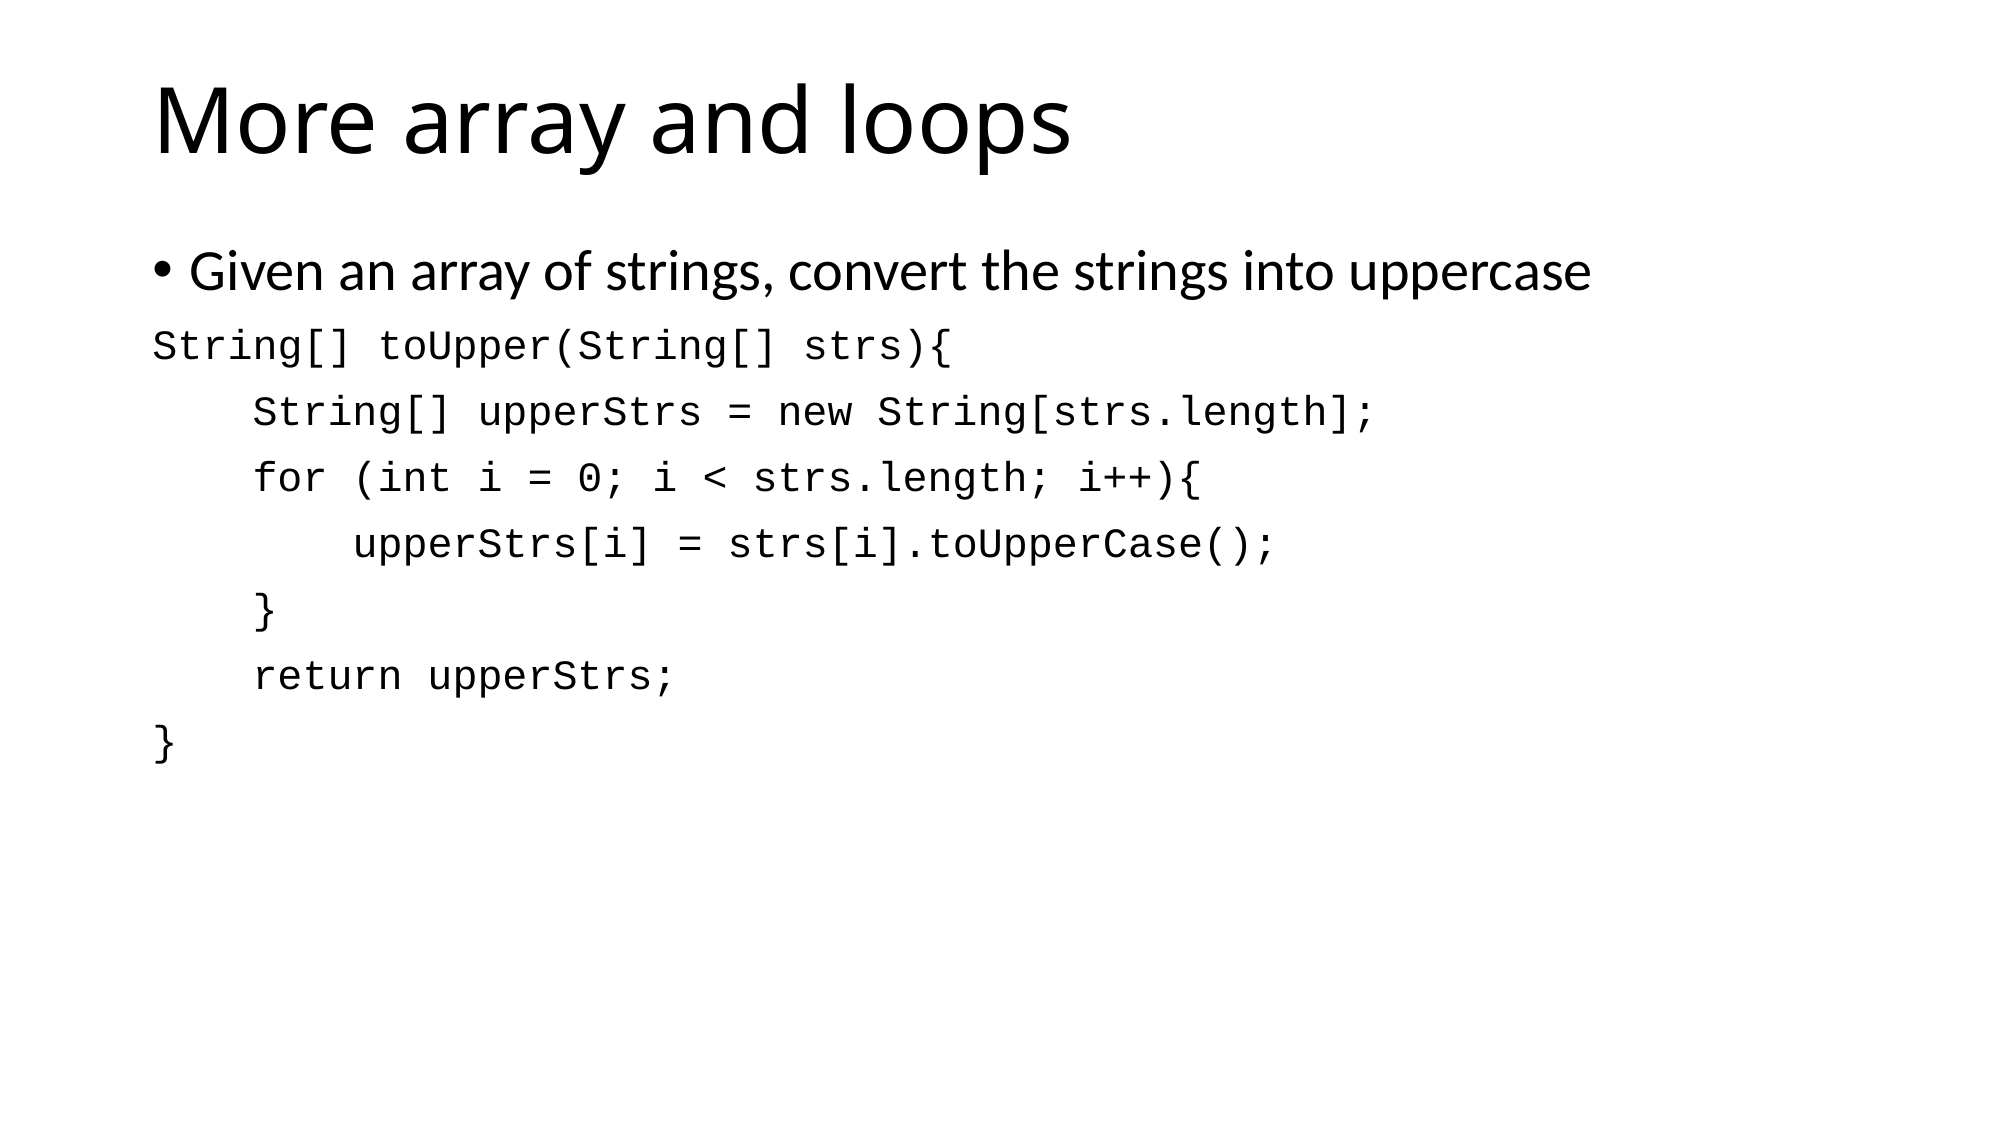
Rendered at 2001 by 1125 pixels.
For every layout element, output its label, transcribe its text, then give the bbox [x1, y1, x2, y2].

list Given an array of strings, convert the strings into uppercase String[] toUpper(String[] strs){ String[] upperStrs = new String[strs.length]; for (int i = 0; i < strs.length; i++){ upperStrs[i] = strs[i].toUpperCase(); } return upperStrs; } [137, 232, 1863, 1071]
title More array and loops [137, 15, 1863, 232]
